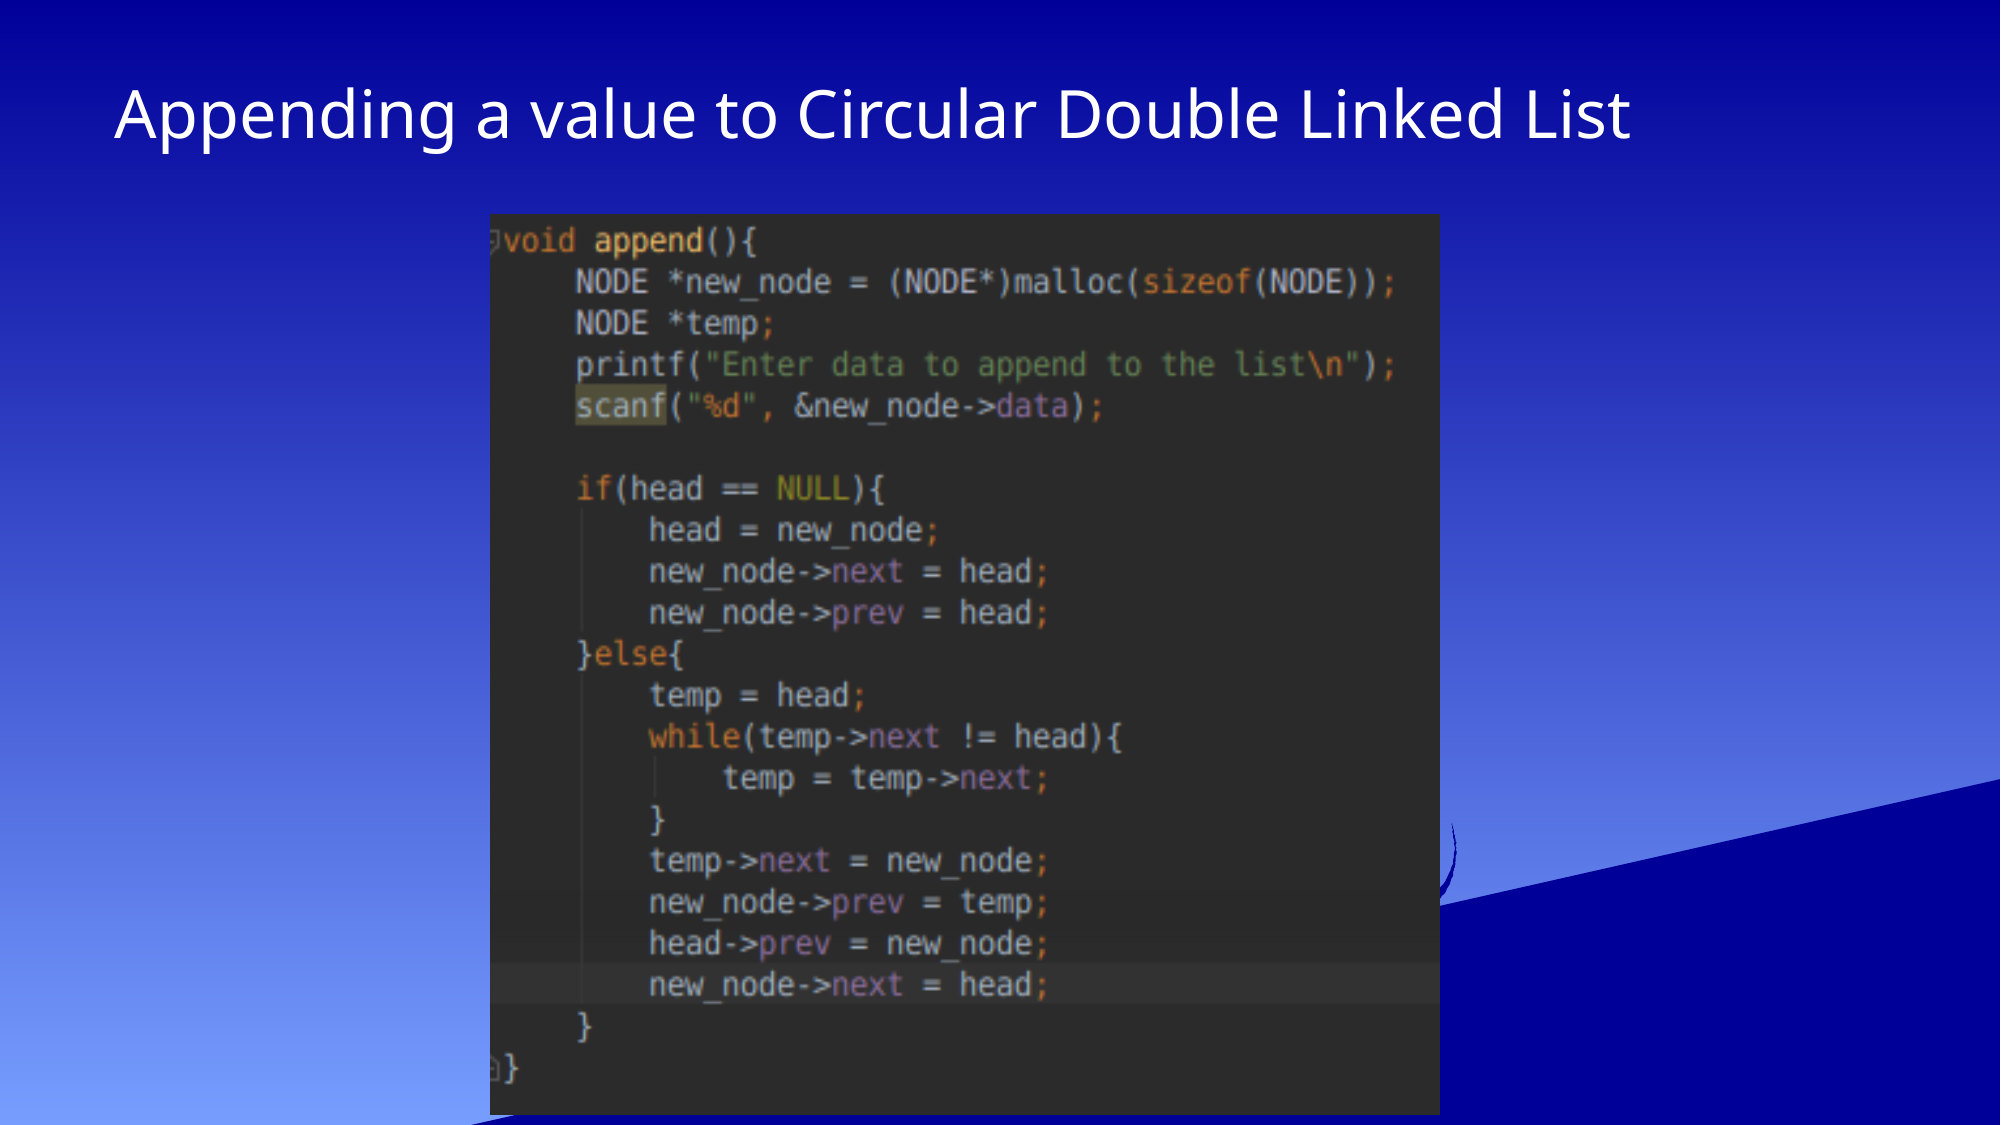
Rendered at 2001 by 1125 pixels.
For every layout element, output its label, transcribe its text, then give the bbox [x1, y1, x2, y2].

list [490, 214, 1440, 1115]
title Appending a value to Circular Double Linked List [99, 44, 1901, 180]
